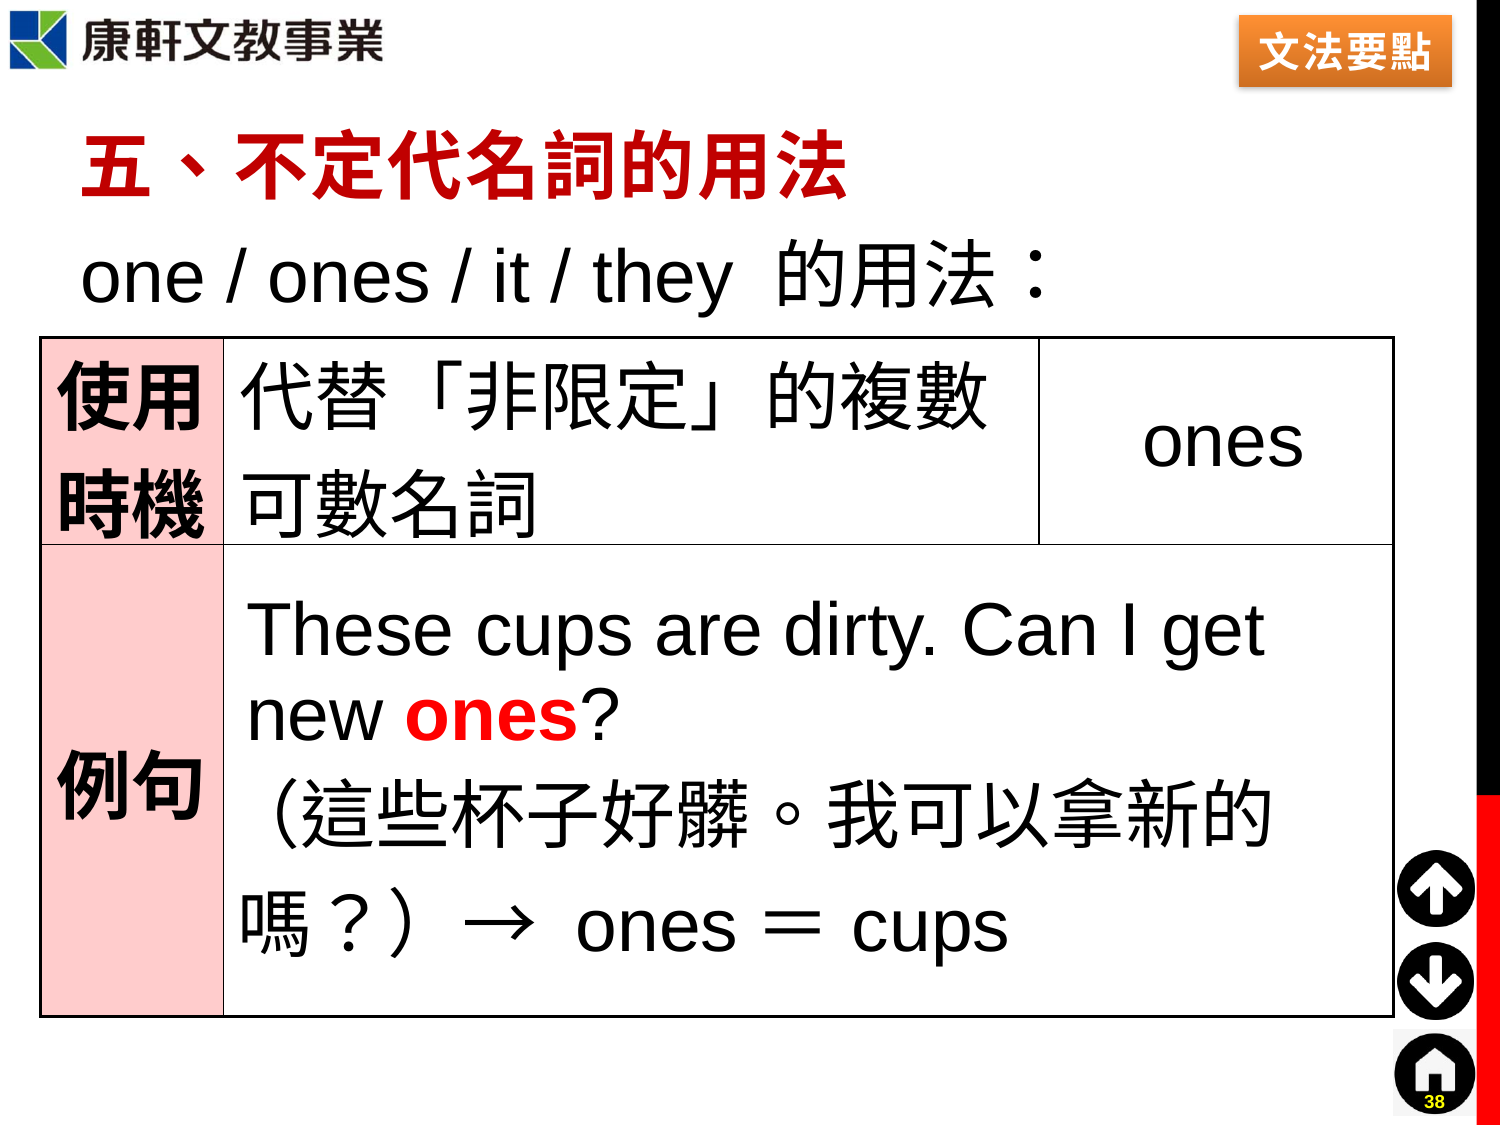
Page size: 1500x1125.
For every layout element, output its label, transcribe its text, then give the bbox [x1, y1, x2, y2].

table_cell 例句 [42, 545, 223, 1015]
picture [1396, 942, 1475, 1020]
table_header 使用 時機 [42, 339, 223, 544]
table_header ones [1040, 339, 1392, 544]
text_box 文法要點 [1239, 15, 1452, 87]
table_cell These cups are dirty. Can I get new ones? （這些杯子好髒。我可以拿新的 嗎？）→ ones＝cups [224, 545, 1392, 1015]
picture [1397, 850, 1475, 928]
text_box 五、不定代名詞的用法 [63, 111, 1156, 217]
text_box one / ones / it / they 的用法： [65, 220, 1417, 326]
picture [8, 9, 387, 70]
table_header 代替「非限定」的複數可數名詞 [224, 339, 1038, 544]
picture [1393, 1029, 1476, 1116]
